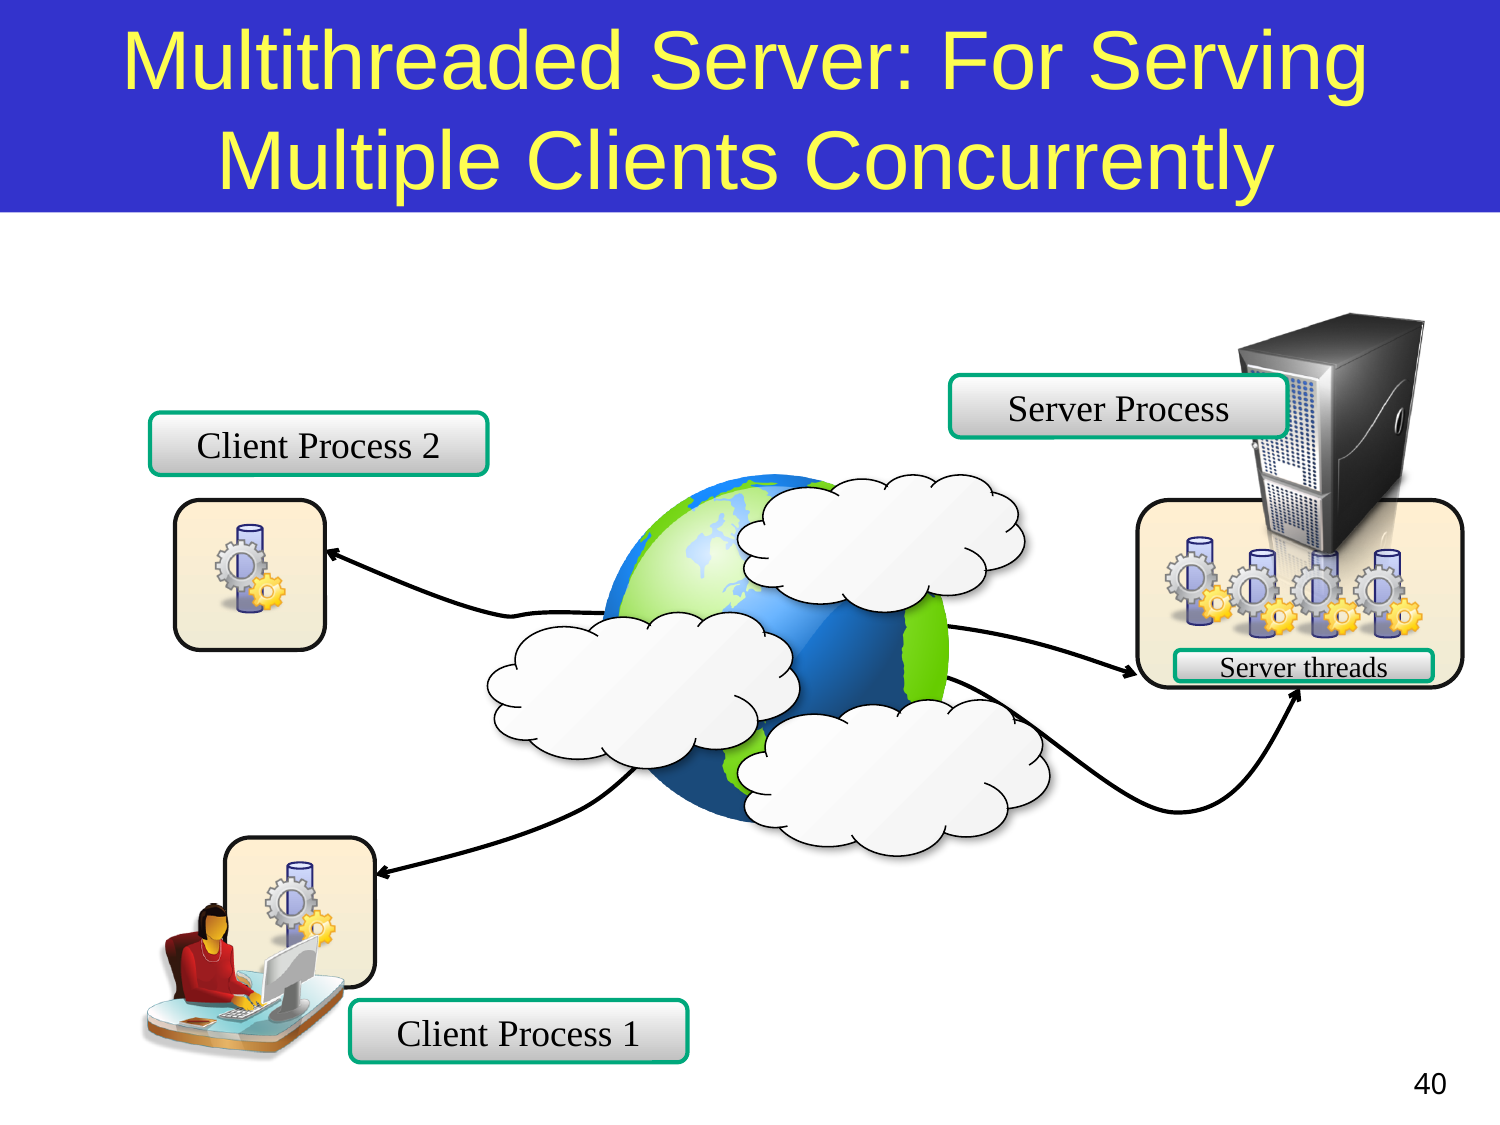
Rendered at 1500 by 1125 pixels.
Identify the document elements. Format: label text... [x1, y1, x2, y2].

text_box Client Process 2 [147, 410, 490, 478]
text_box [224, 837, 376, 988]
text_box [379, 801, 597, 879]
picture [599, 474, 950, 825]
text_box [954, 679, 989, 703]
title Multithreaded Server: For Serving Multiple Clients Concurrently [24, 24, 1468, 188]
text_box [1162, 537, 1232, 626]
picture [1237, 312, 1426, 638]
text_box Client Process 1 [354, 997, 690, 1065]
text_box [951, 474, 1025, 596]
text_box [1135, 497, 1465, 690]
text_box Server threads [1172, 647, 1435, 684]
text_box [487, 625, 594, 760]
text_box [329, 548, 594, 617]
text_box [954, 626, 1138, 678]
text_box Server Process [947, 372, 1232, 440]
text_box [1224, 549, 1232, 638]
picture [137, 874, 351, 1084]
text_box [174, 499, 326, 651]
text_box [784, 699, 1050, 857]
slide_number 40 [1149, 1037, 1463, 1113]
text_box [1050, 690, 1300, 813]
